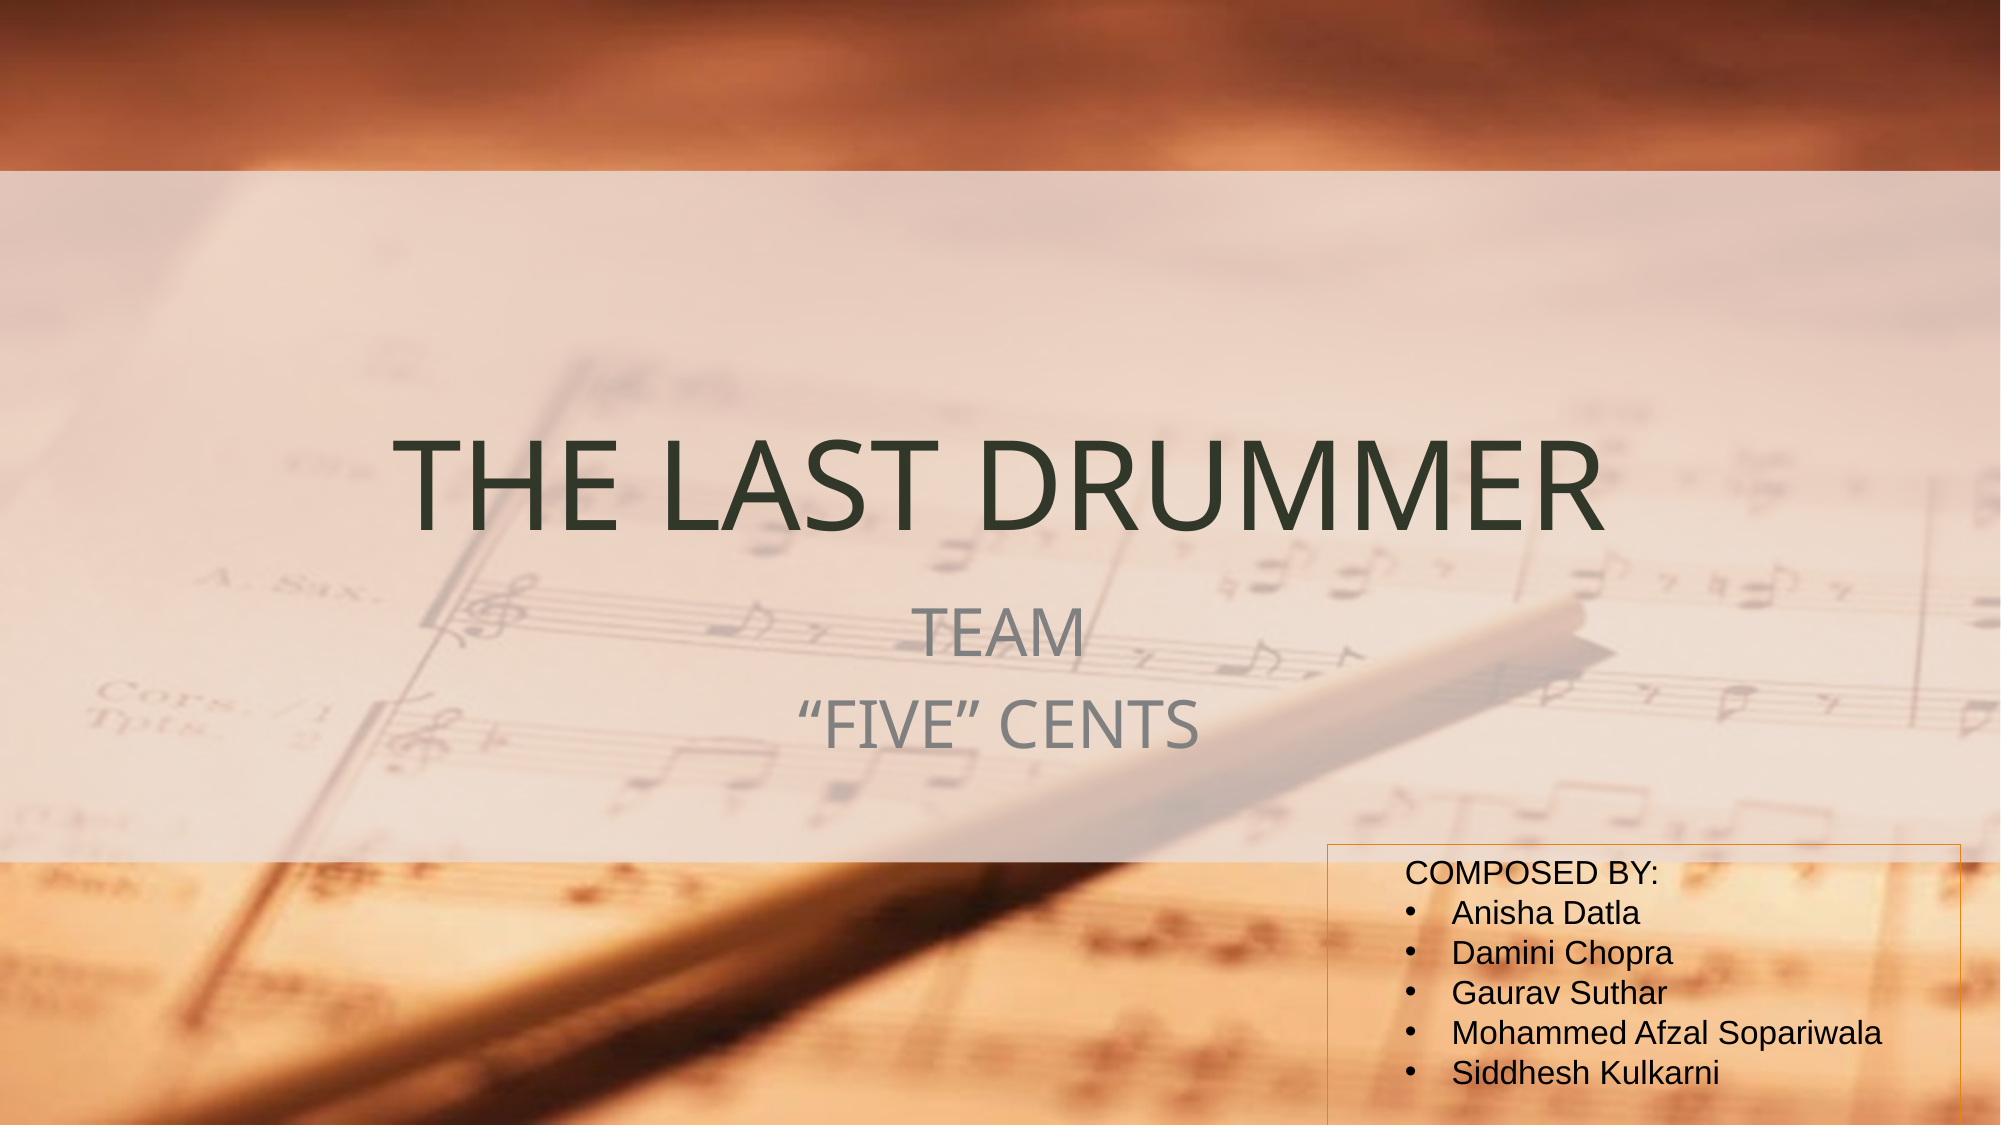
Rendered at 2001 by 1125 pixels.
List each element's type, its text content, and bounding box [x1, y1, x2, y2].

text_box COMPOSED BY: Anisha Datla Damini Chopra Gaurav Suthar Mohammed Afzal Sopariwala Siddhesh Kulkarni [1327, 844, 1961, 1125]
picture [0, 863, 1327, 1125]
title THE LAST DRUMMER [249, 170, 1750, 563]
picture [0, 0, 2001, 1125]
subtitle TEAM “FIVE” CENTS [249, 590, 1750, 863]
